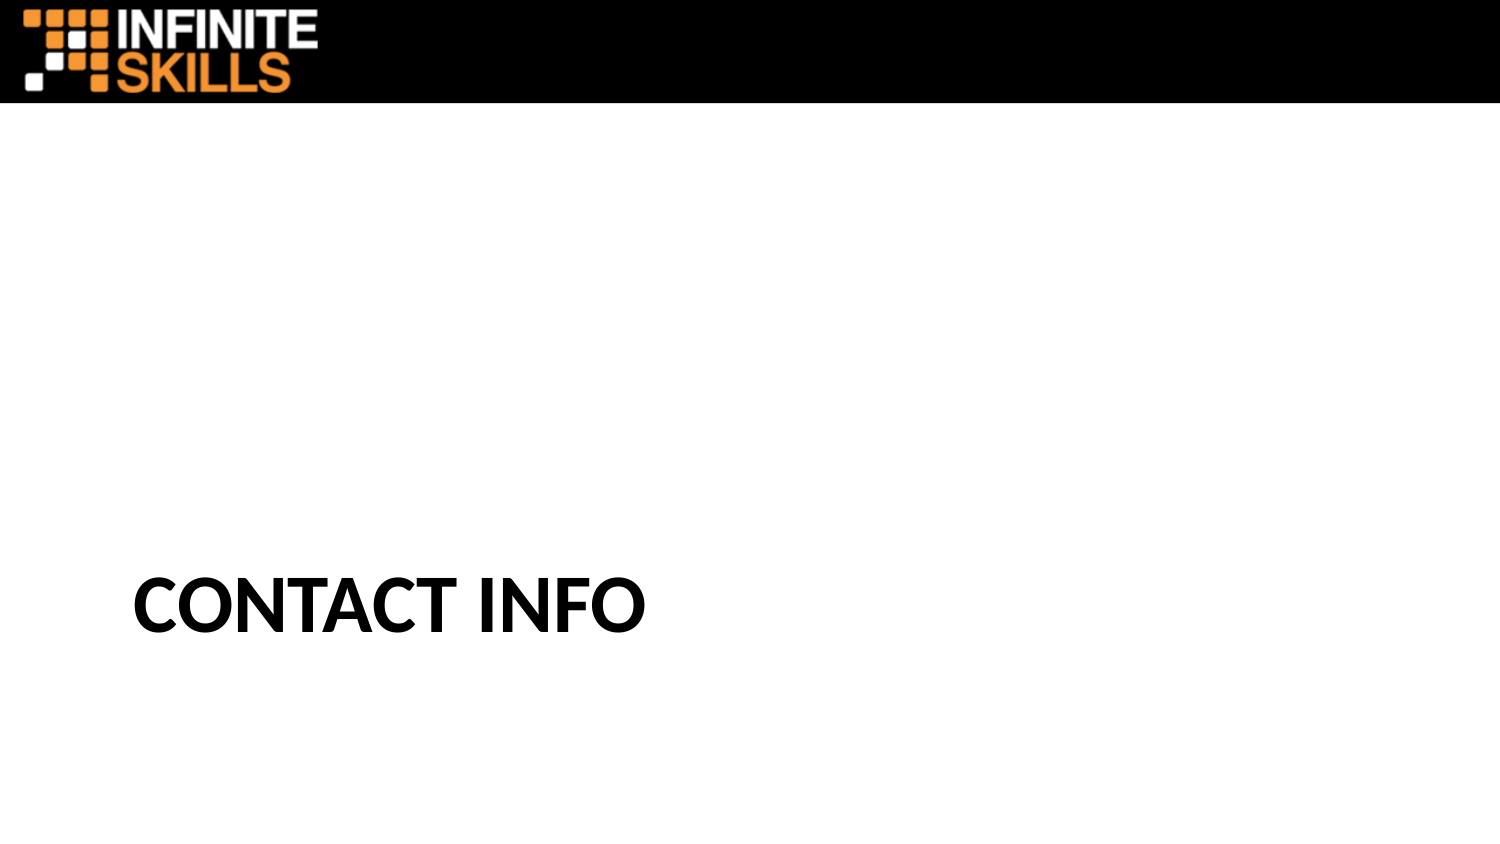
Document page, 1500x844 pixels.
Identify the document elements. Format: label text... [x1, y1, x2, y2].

title Contact info [118, 542, 1394, 710]
picture [0, 0, 1500, 844]
